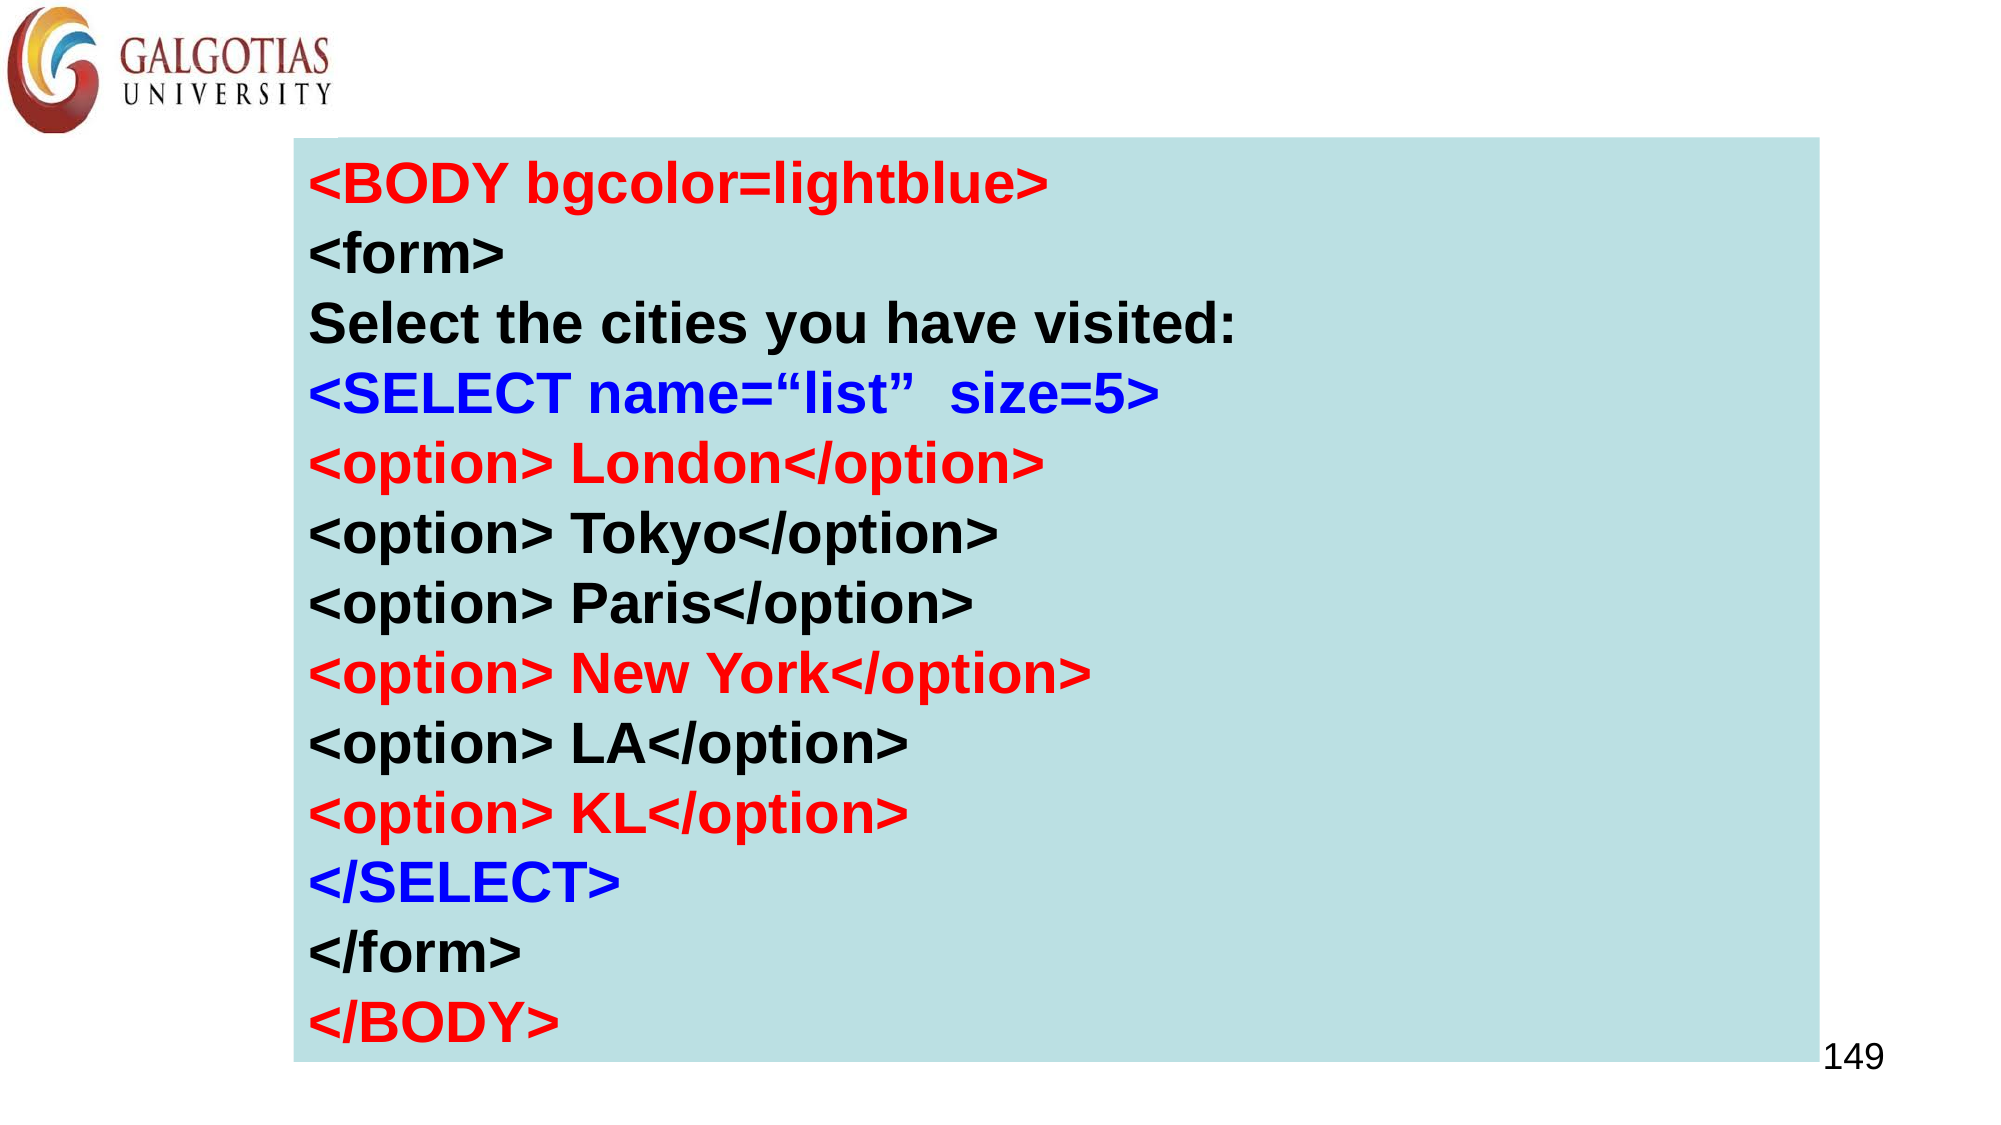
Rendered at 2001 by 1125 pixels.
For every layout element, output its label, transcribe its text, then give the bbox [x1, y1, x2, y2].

text_box <BODY bgcolor=lightblue> <form> Select the cities you have visited: <SELECT name=“list” size=5> <option> London</option> <option> Tokyo</option> <option> Paris</option> <option> New York</option> <option> LA</option> <option> KL</option> </SELECT> </form> </BODY> [293, 137, 1820, 1062]
slide_number 149 [1433, 1024, 1900, 1103]
picture [0, 0, 338, 138]
